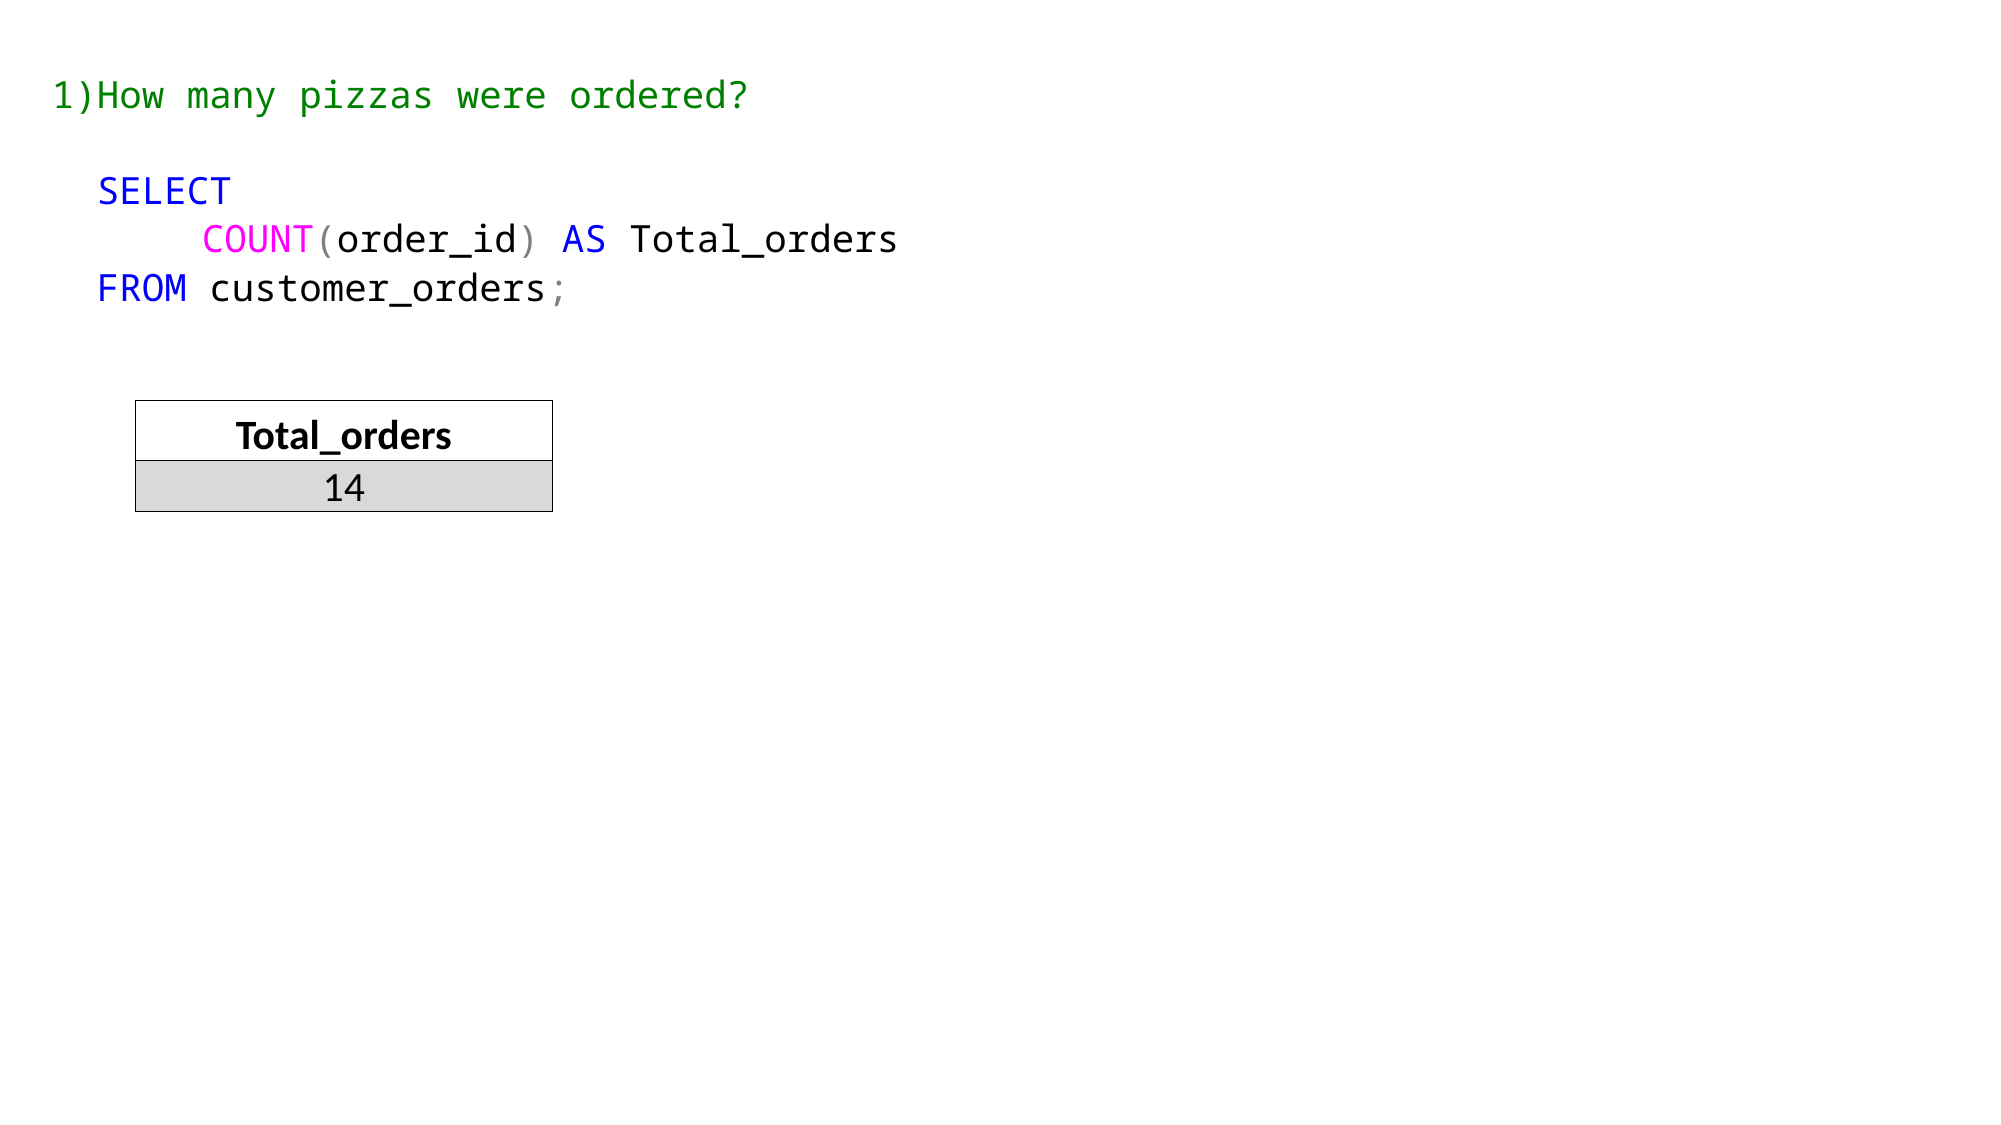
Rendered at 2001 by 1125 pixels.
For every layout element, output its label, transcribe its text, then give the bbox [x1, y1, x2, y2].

text_box 1)How many pizzas were ordered? SELECT COUNT(order_id) AS Total_orders FROM customer_orders; [37, 60, 1038, 316]
table_cell 14 [136, 461, 552, 511]
table_header Total_orders [136, 401, 552, 460]
